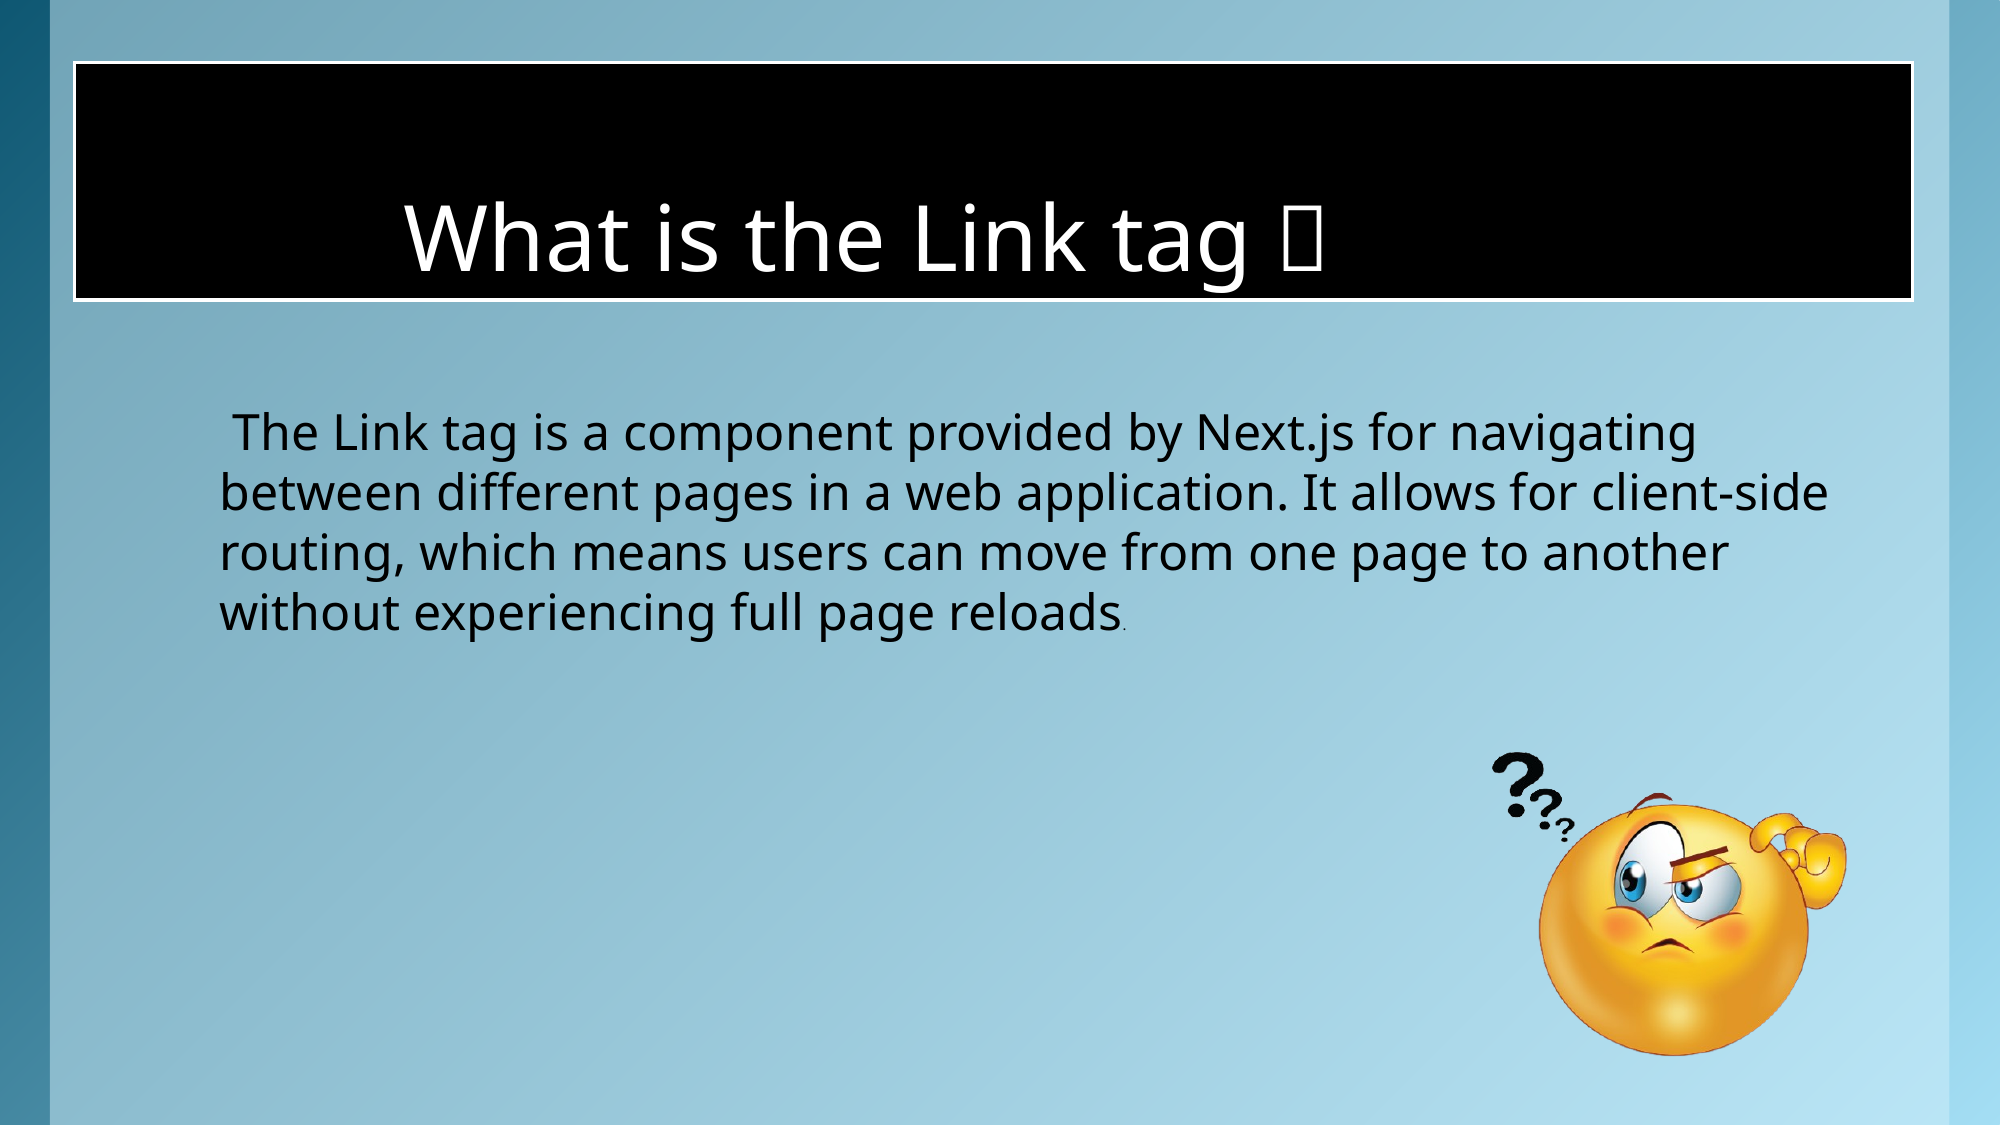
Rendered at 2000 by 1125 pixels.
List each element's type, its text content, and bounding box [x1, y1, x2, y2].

picture [1462, 724, 1863, 1125]
list The Link tag is a component provided by Next.js for navigating between different pages in a web application. It allows for client-side routing, which means users can move from one page to another without experiencing full page reloads. [199, 390, 1891, 1004]
title What is the Link tag ❔ [73, 61, 1914, 302]
